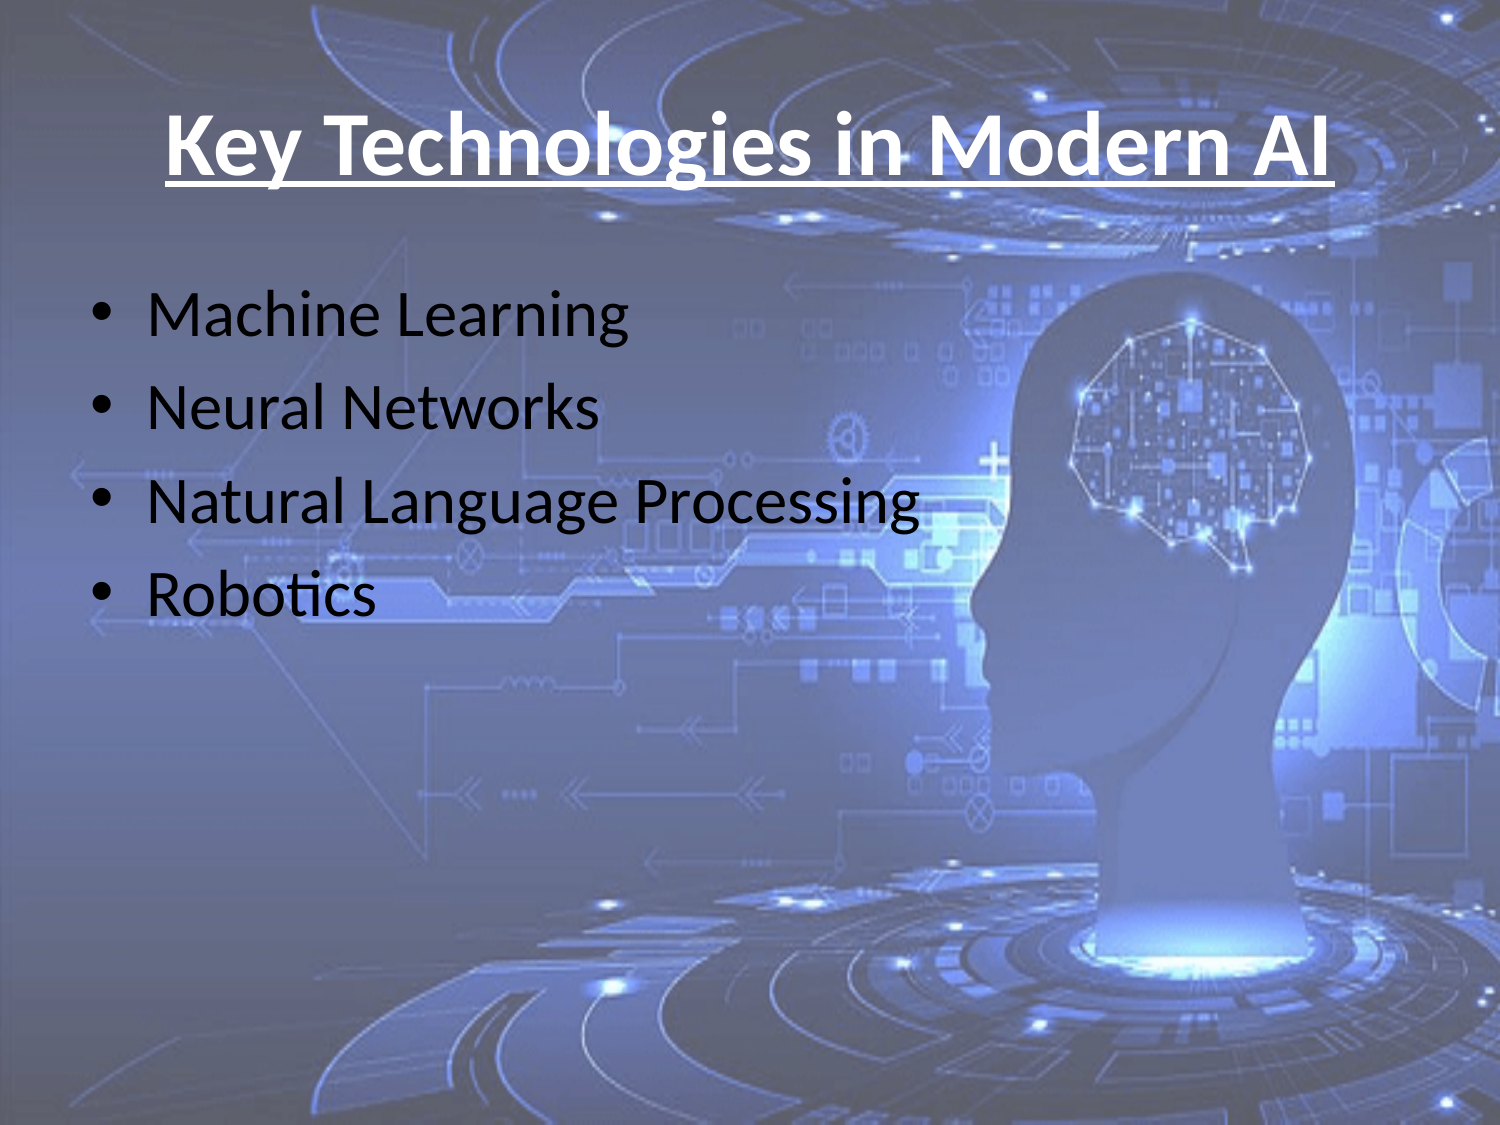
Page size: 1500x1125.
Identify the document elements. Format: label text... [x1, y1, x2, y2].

list Machine Learning Neural Networks Natural Language Processing Robotics [75, 262, 1425, 1005]
title Key Technologies in Modern AI [75, 45, 1425, 233]
